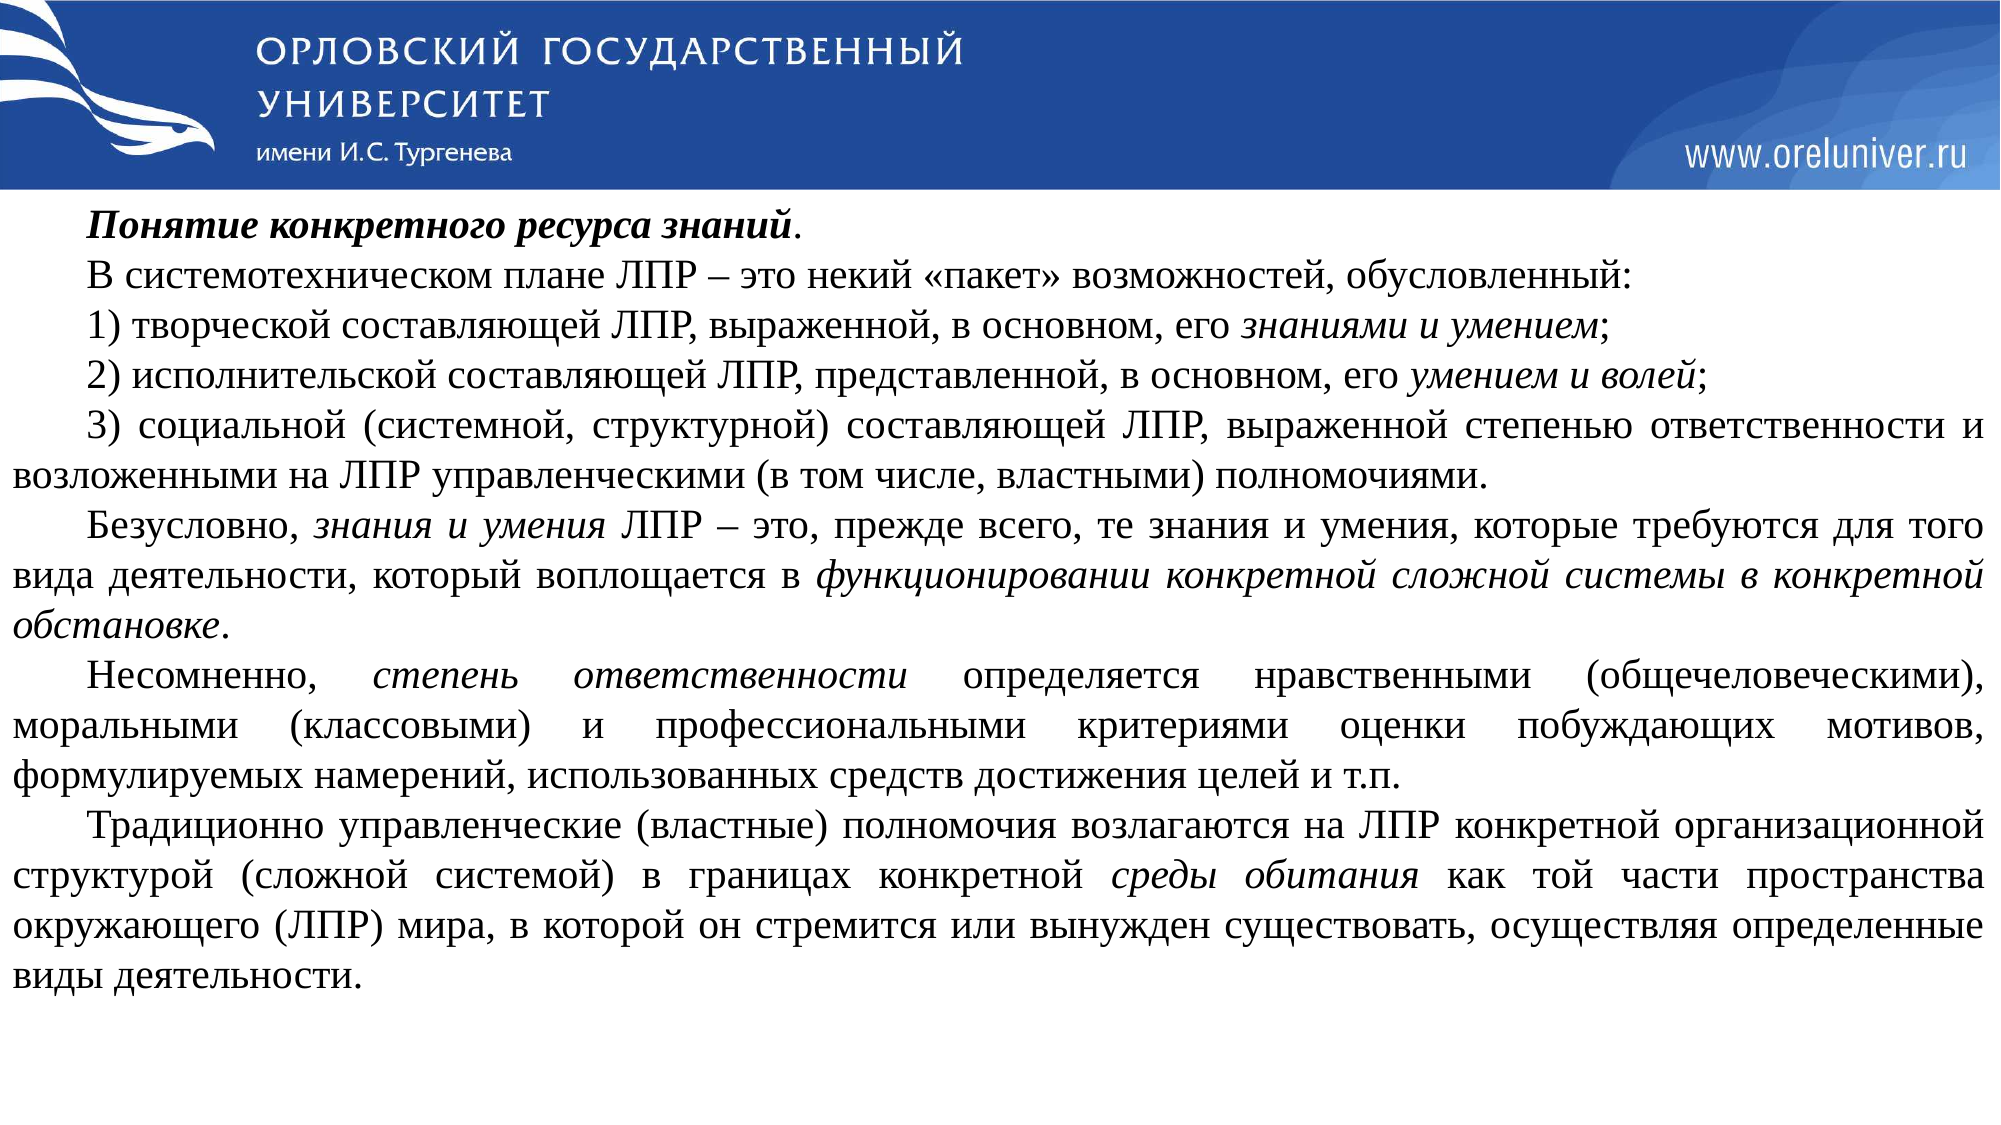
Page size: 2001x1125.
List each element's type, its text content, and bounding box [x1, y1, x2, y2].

picture [0, 0, 2000, 190]
text_box Понятие конкретного ресурса знаний. В системотехническом плане ЛПР – это некий «пакет» возможностей, обусловленный: 1) творческой составляющей ЛПР, выраженной, в основном, его знаниями и умением; 2) исполнительской составляющей ЛПР, представленной, в основном, его умением и волей; 3) социальной (системной, структурной) составляющей ЛПР, выраженной степенью ответственности и возложенными на ЛПР управленческими (в том числе, властными) полномочиями. Безусловно, знания и умения ЛПР – это, прежде всего, те знания и умения, которые требуются для того вида деятельности, который воплощается в функционировании конкретной сложной системы в конкретной обстановке. Несомненно, степень ответственности определяется нравственными (общечеловеческими), моральными (классовыми) и профессиональными критериями оценки побуждающих мотивов, формулируемых намерений, использованных средств достижения целей и т.п. Традиционно управленческие (властные) полномочия возлагаются на ЛПР конкретной организационной структурой (сложной системой) в границах конкретной среды обитания как той части пространства окружающего (ЛПР) мира, в которой он стремится или вынужден существовать, осуществляя определенные виды деятельности. [0, 190, 2000, 1005]
